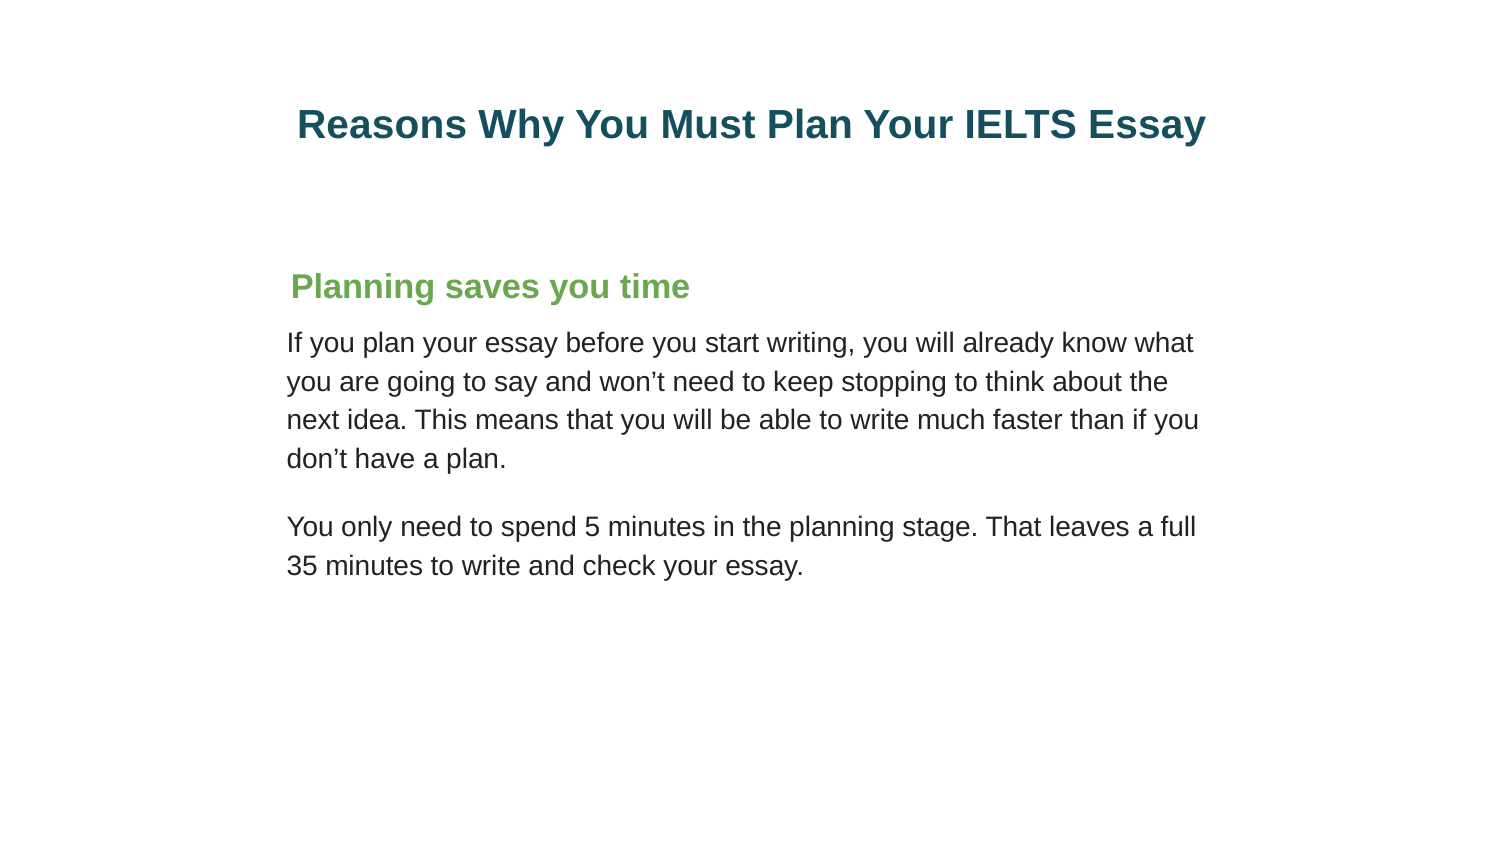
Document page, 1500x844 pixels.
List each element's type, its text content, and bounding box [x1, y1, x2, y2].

text_box Planning saves you time If you plan your essay before you start writing, you will already know what you are going to say and won’t need to keep stopping to think about the next idea. This means that you will be able to write much faster than if you don’t have a plan. You only need to spend 5 minutes in the planning stage. That leaves a full 35 minutes to write and check your essay. [271, 236, 1229, 661]
title Reasons Why You Must Plan Your IELTS Essay [51, 72, 1449, 167]
